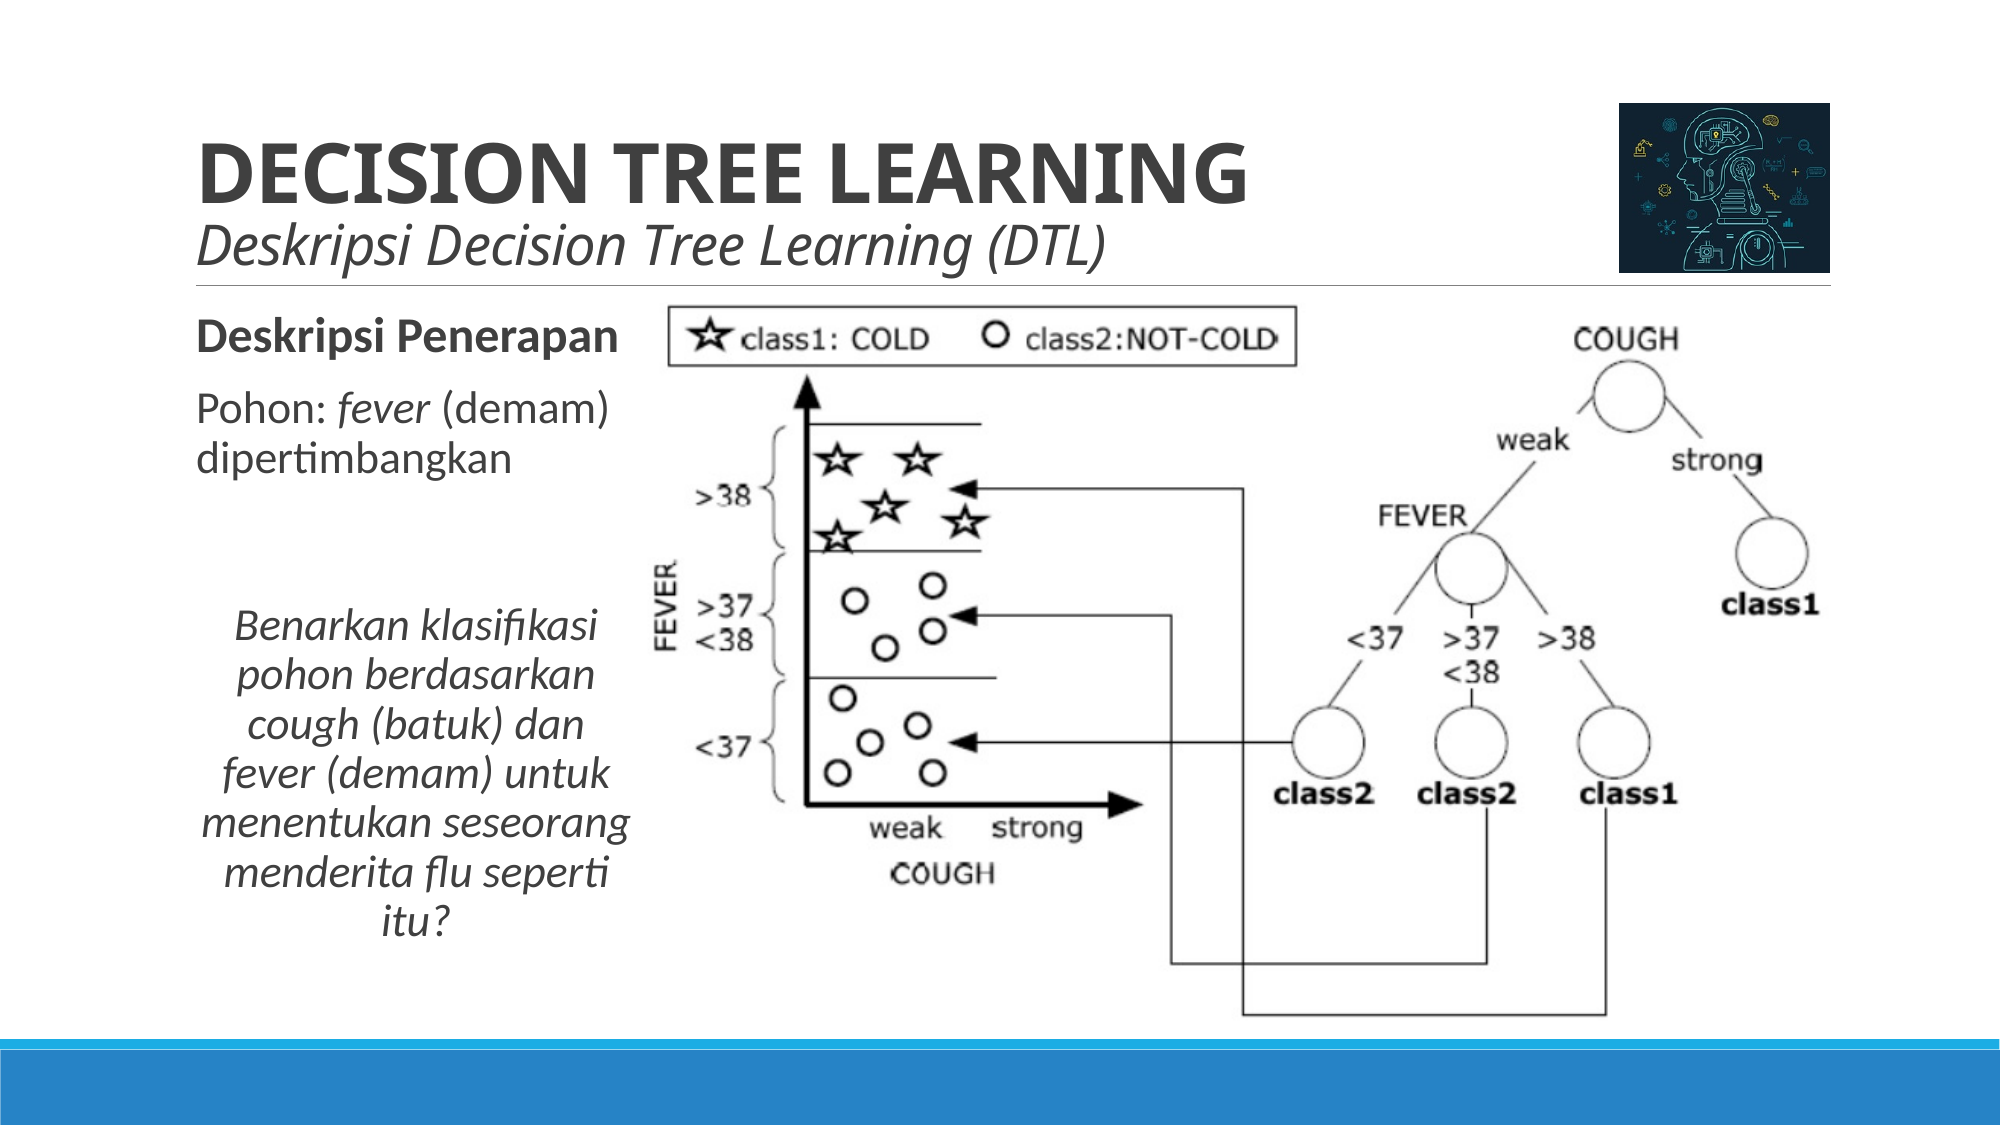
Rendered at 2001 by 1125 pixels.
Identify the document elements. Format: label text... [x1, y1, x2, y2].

title DECISION TREE LEARNING Deskripsi Decision Tree Learning (DTL) [180, 47, 1830, 285]
picture [635, 301, 1831, 1028]
picture [1618, 102, 1831, 273]
text_box Deskripsi Penerapan Pohon: fever (demam) dipertimbangkan Benarkan klasifikasi pohon berdasarkan cough (batuk) dan fever (demam) untuk menentukan seseorang menderita flu seperti itu? [179, 302, 637, 1044]
